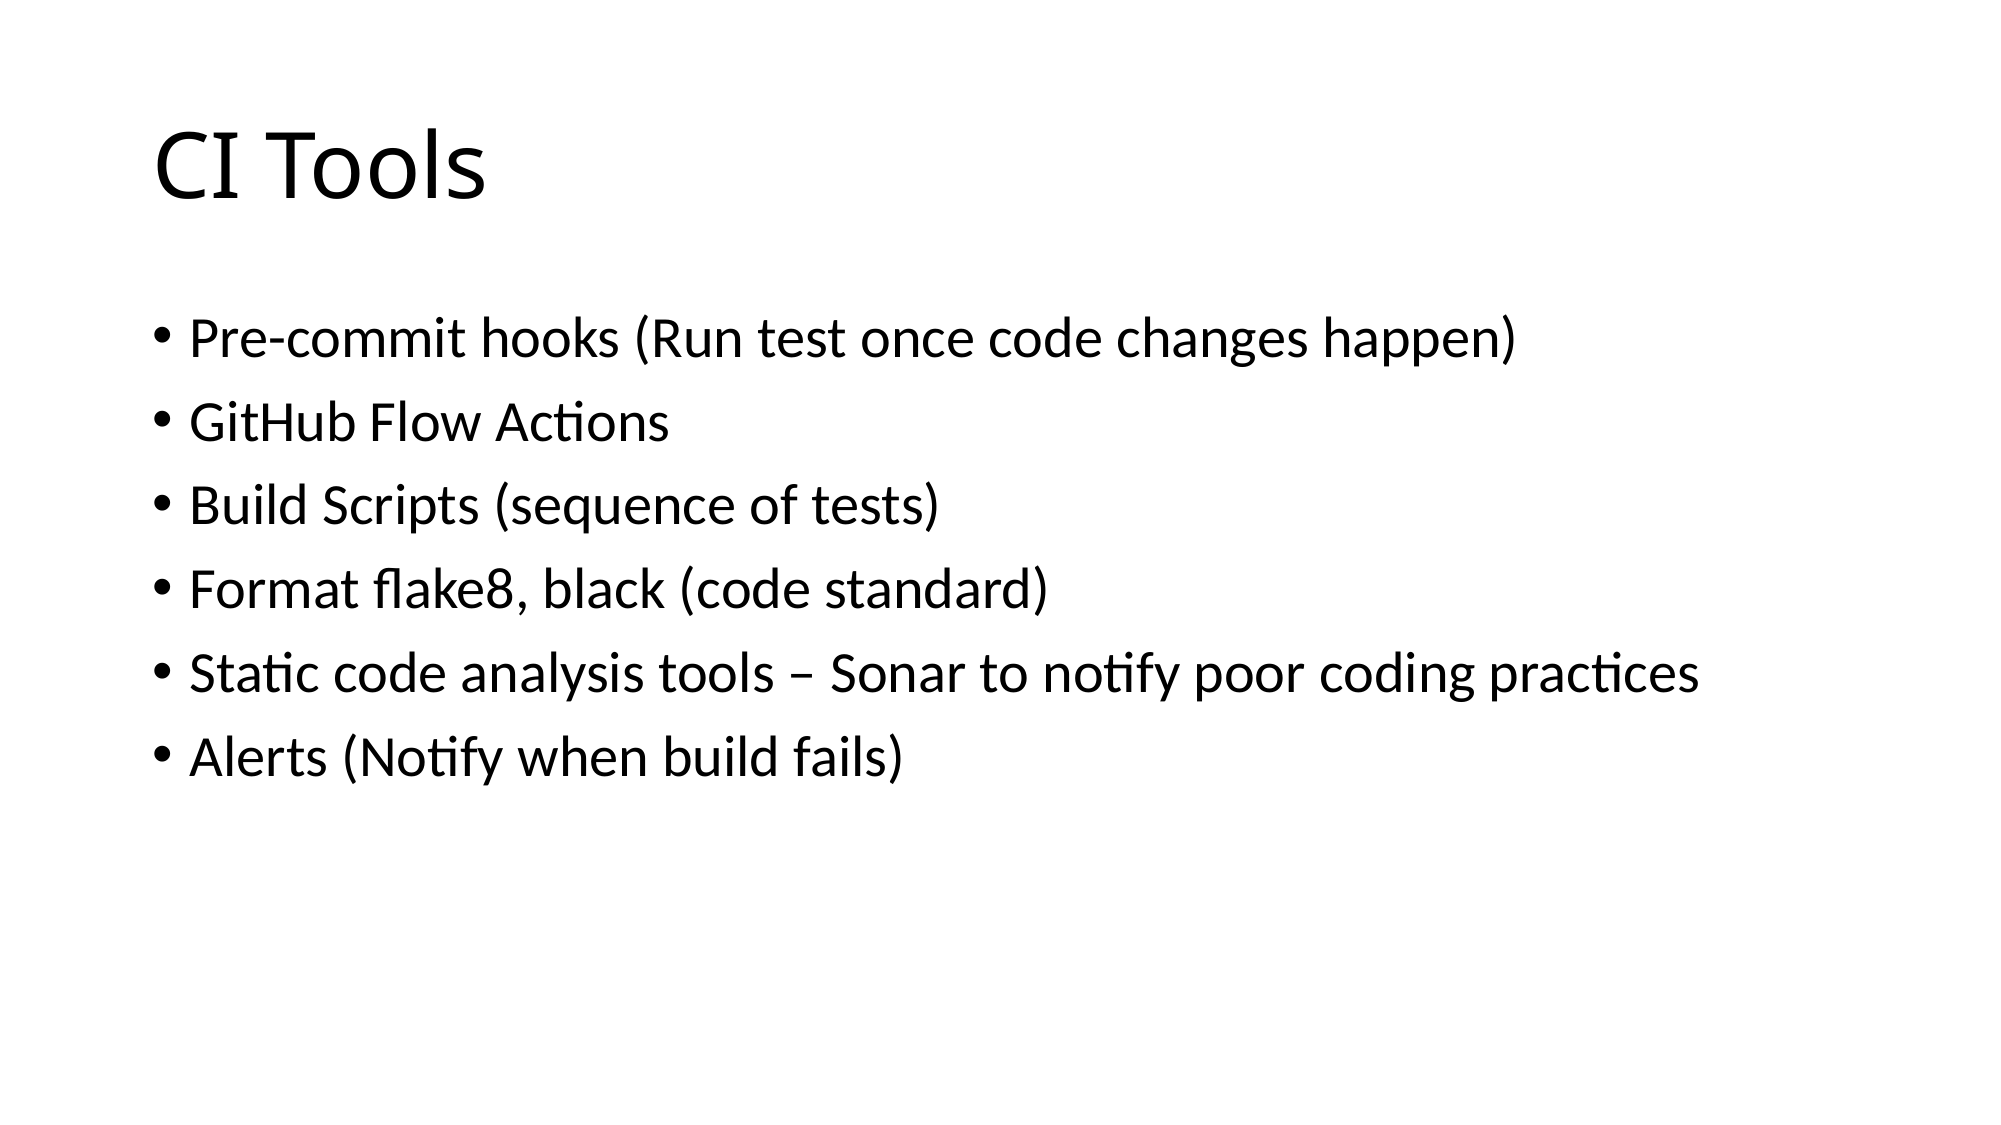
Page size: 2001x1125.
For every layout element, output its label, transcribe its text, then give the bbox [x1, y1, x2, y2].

list Pre-commit hooks (Run test once code changes happen) GitHub Flow Actions Build Scripts (sequence of tests) Format flake8, black (code standard) Static code analysis tools – Sonar to notify poor coding practices Alerts (Notify when build fails) [137, 299, 1863, 1014]
title CI Tools [137, 59, 1863, 278]
